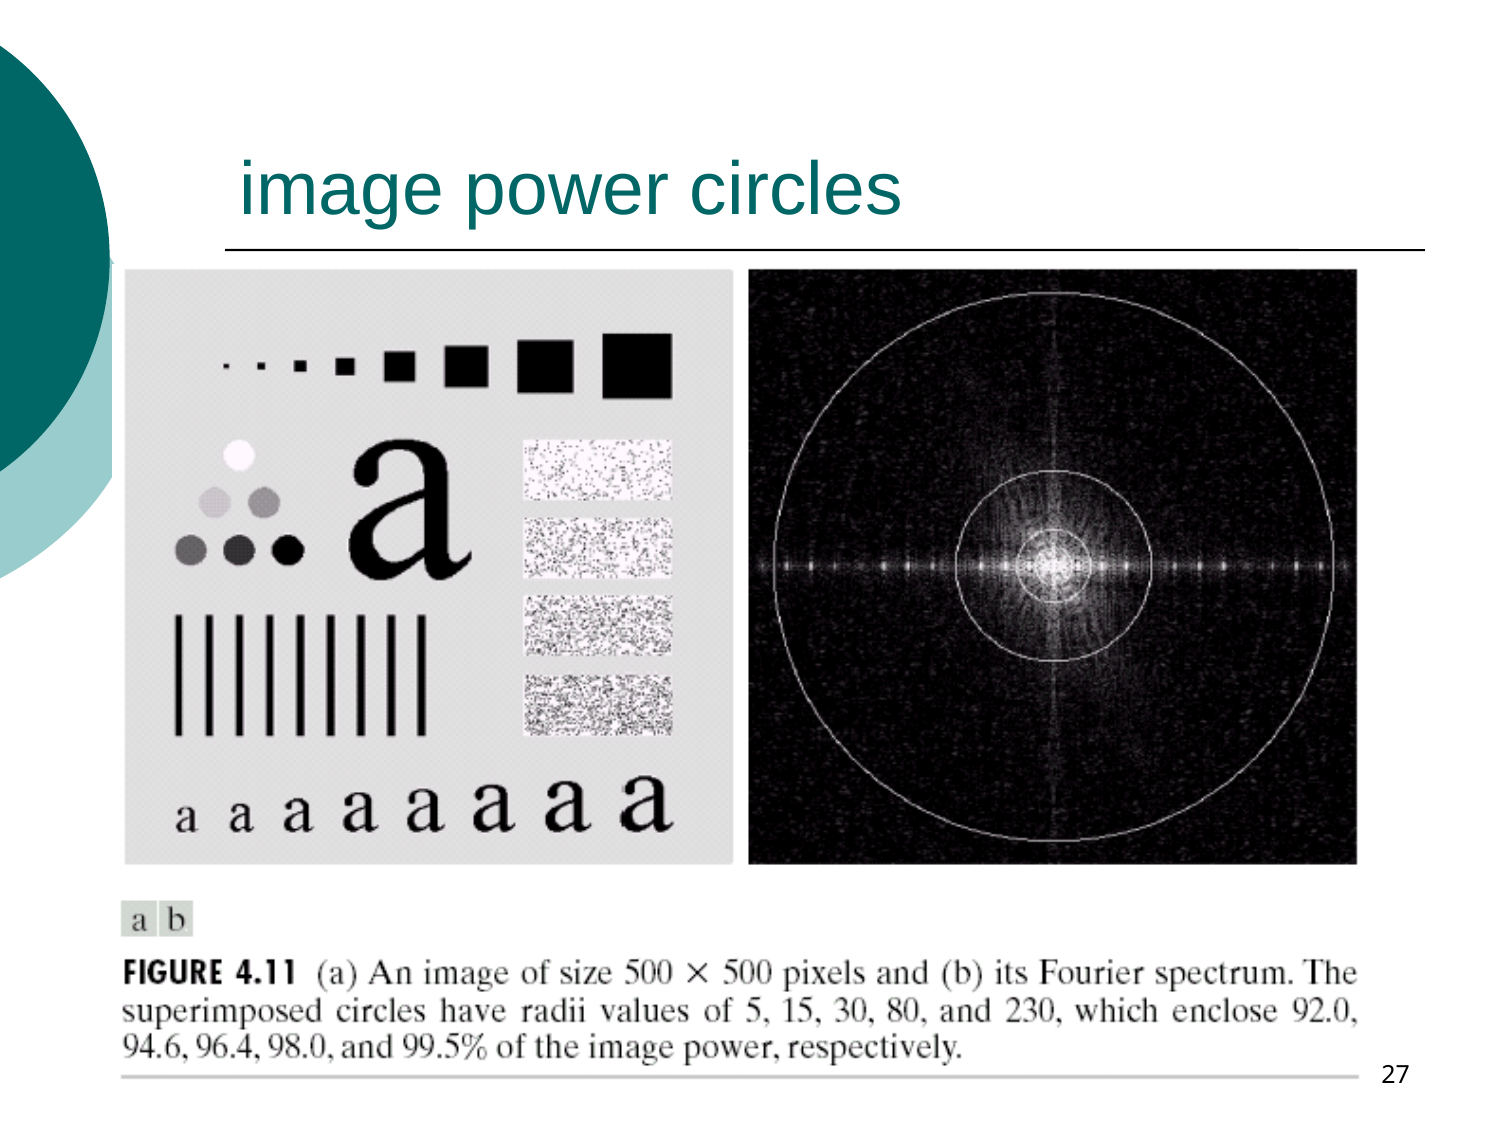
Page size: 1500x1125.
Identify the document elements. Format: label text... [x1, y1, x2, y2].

picture [111, 264, 1365, 1084]
slide_number 27 [1074, 1024, 1426, 1101]
title image power circles [224, 49, 1425, 237]
